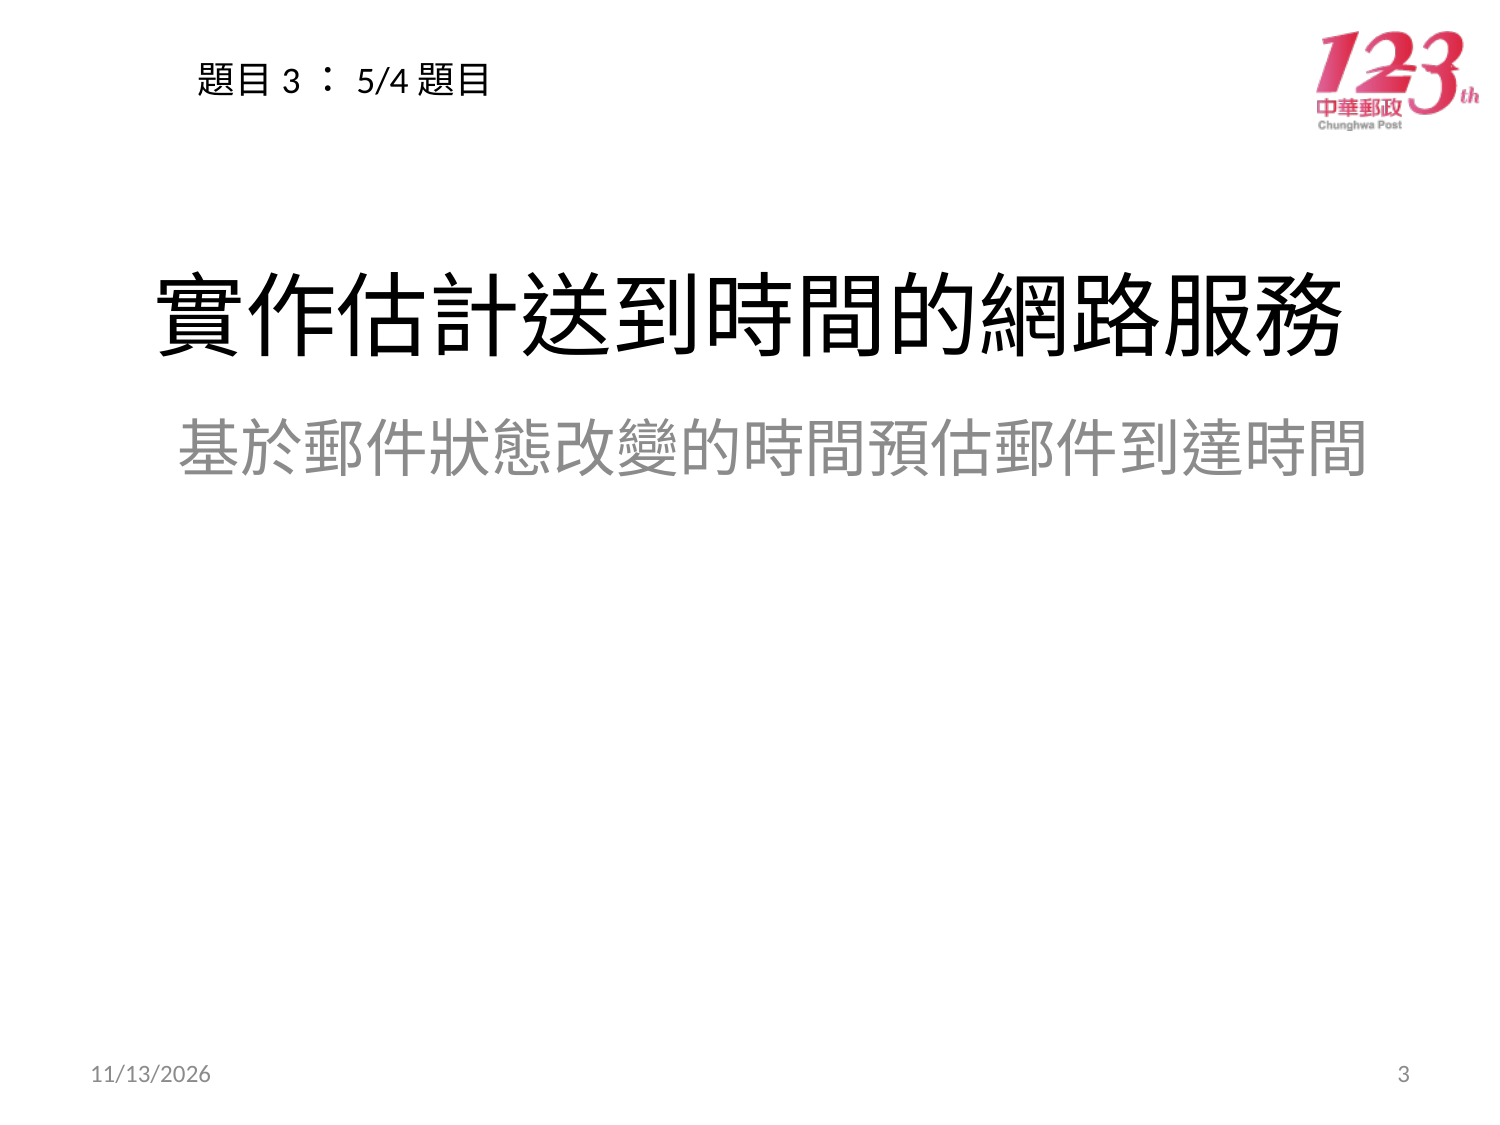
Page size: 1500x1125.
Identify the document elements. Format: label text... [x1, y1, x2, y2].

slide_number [75, 1042, 425, 1103]
picture [1316, 30, 1480, 131]
title 實作估計送到時間的網路服務 [100, 235, 1400, 390]
slide_number 3 [1074, 1042, 1425, 1103]
text_box 題目3：5/4題目 [183, 48, 663, 109]
subtitle 基於郵件狀態改變的時間預估郵件到達時間 [112, 401, 1436, 492]
